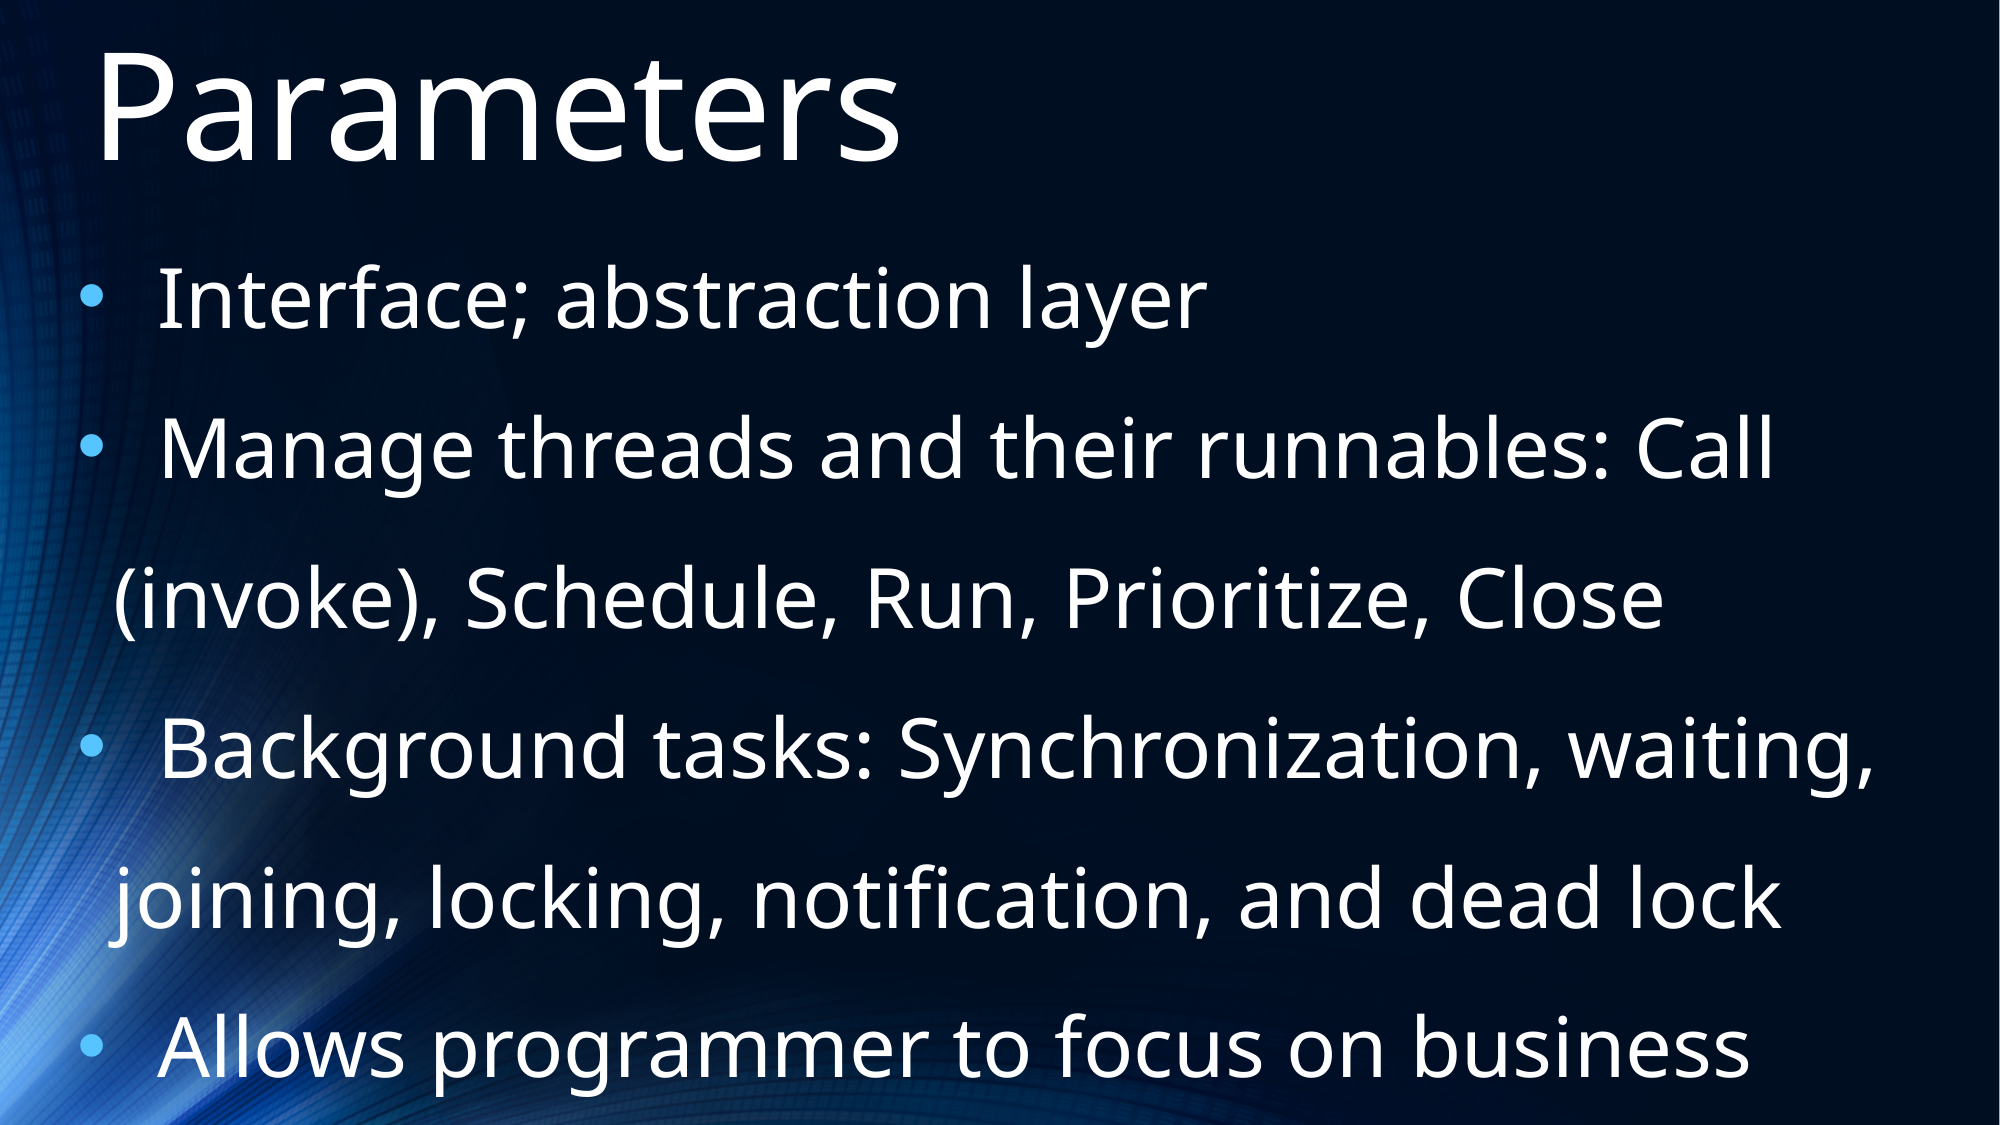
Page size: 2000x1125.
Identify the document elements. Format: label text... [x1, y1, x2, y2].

picture [0, 263, 2000, 1125]
text_box Interface; abstraction layer Manage threads and their runnables: Call (invoke), Schedule, Run, Prioritize, Close Background tasks: Synchronization, waiting, joining, locking, notification, and dead lock Allows programmer to focus on business logic [62, 187, 1938, 1063]
list Parameters [0, 2, 2000, 263]
